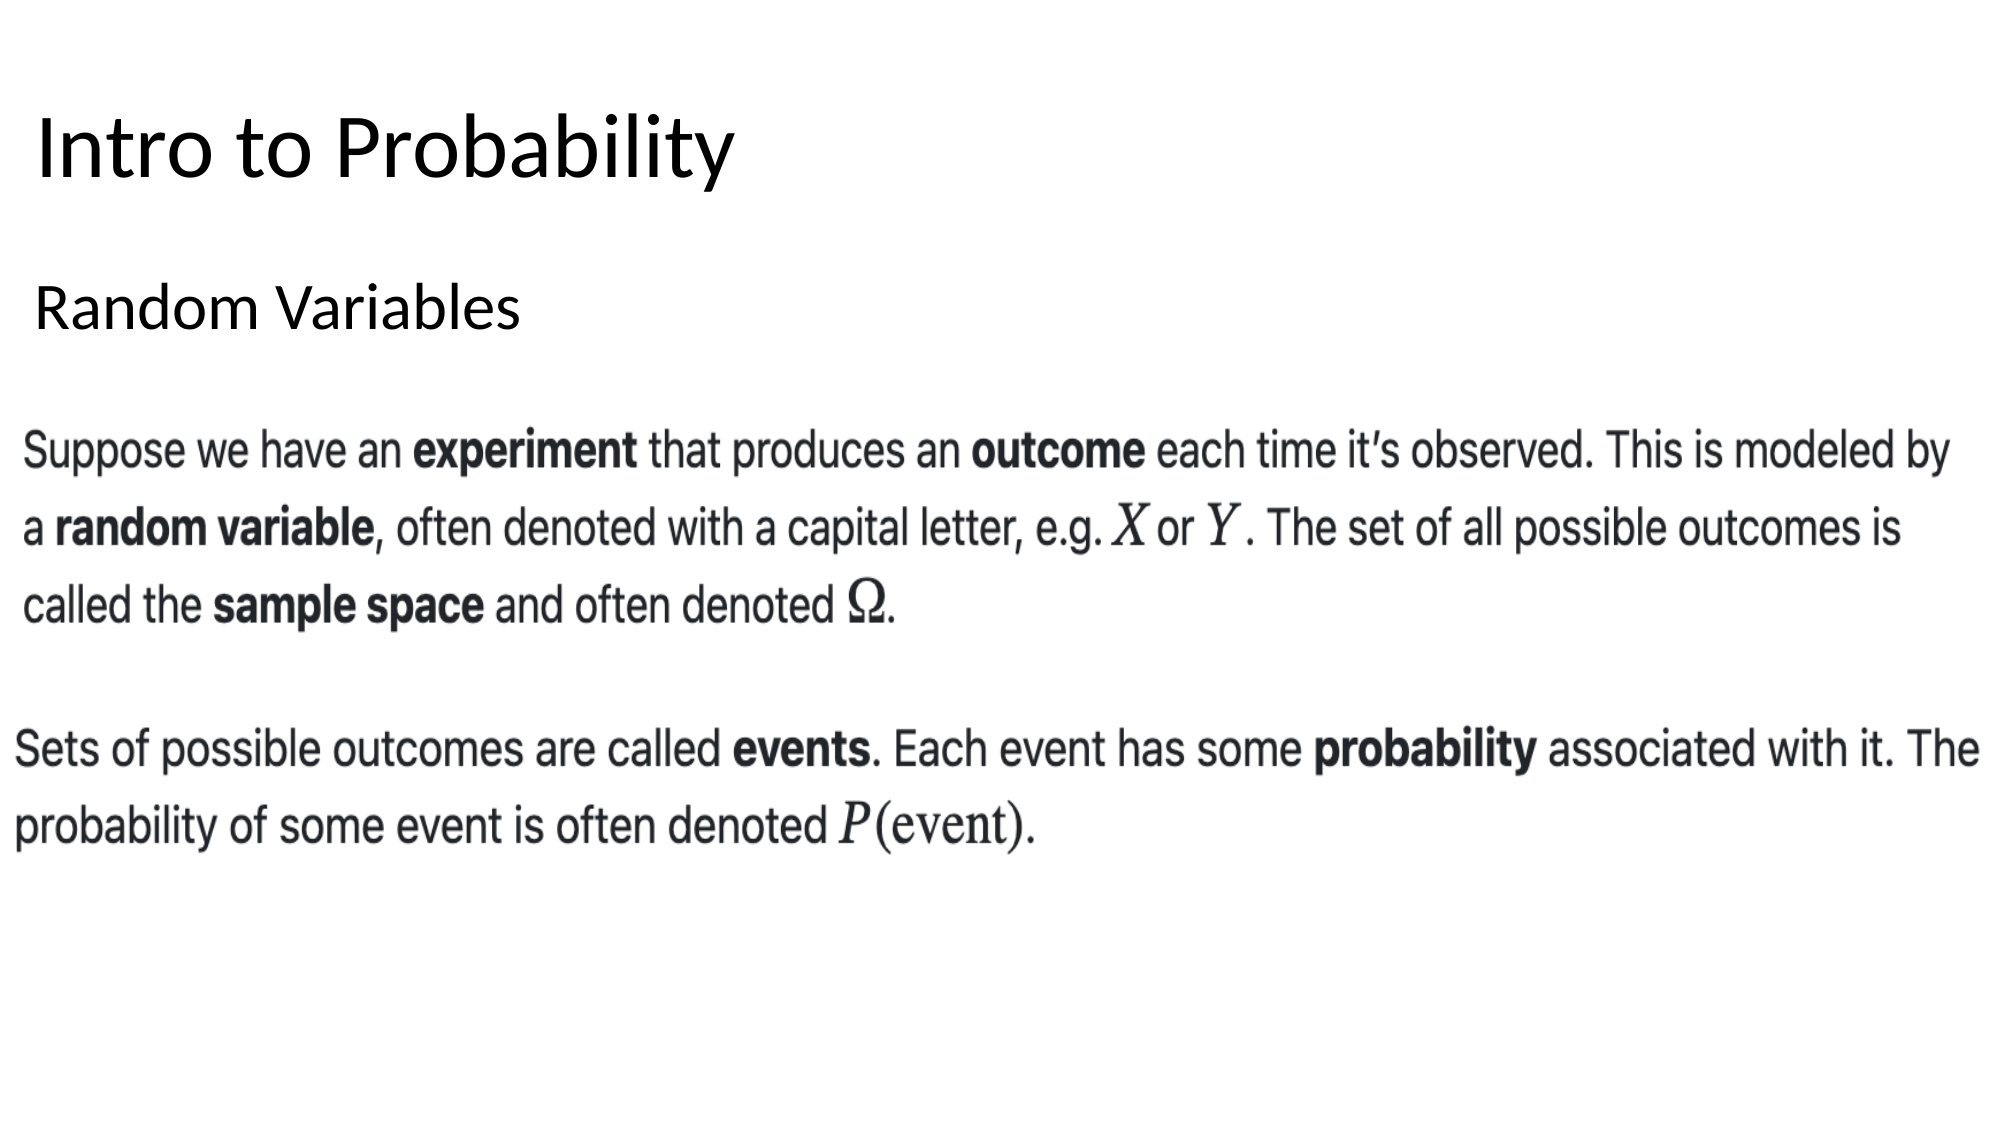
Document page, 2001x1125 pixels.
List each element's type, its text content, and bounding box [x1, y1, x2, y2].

text_box Intro to Probability [20, 78, 752, 203]
picture [0, 705, 2000, 876]
text_box Random Variables [19, 255, 537, 351]
picture [0, 403, 1981, 676]
